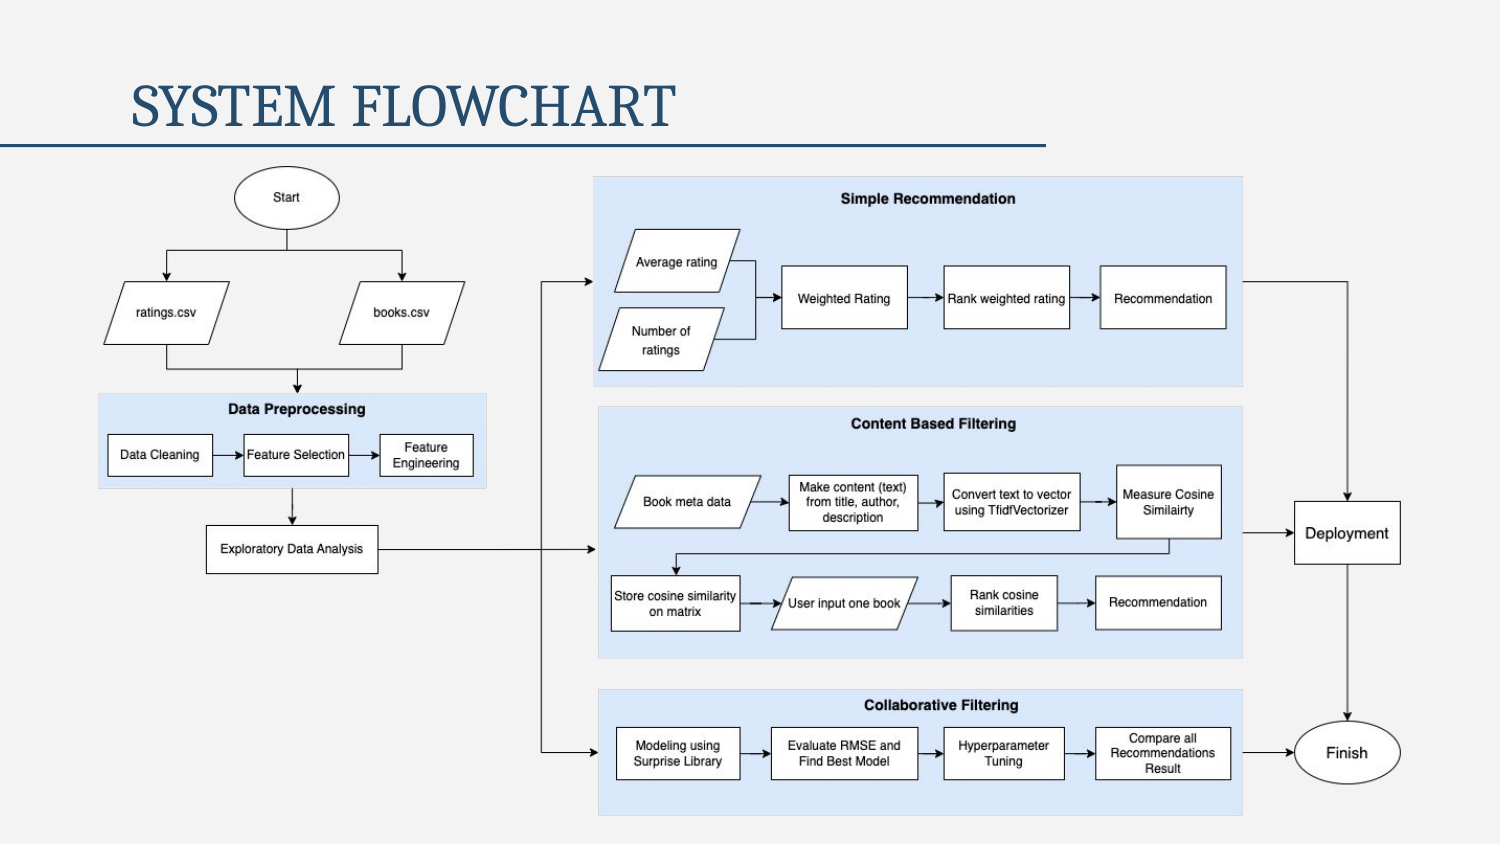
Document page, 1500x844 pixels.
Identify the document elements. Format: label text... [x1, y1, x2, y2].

text_box [0, 144, 130, 148]
title SYSTEM FLOWCHART [130, 64, 709, 162]
picture [96, 164, 1404, 819]
text_box [709, 144, 1046, 148]
